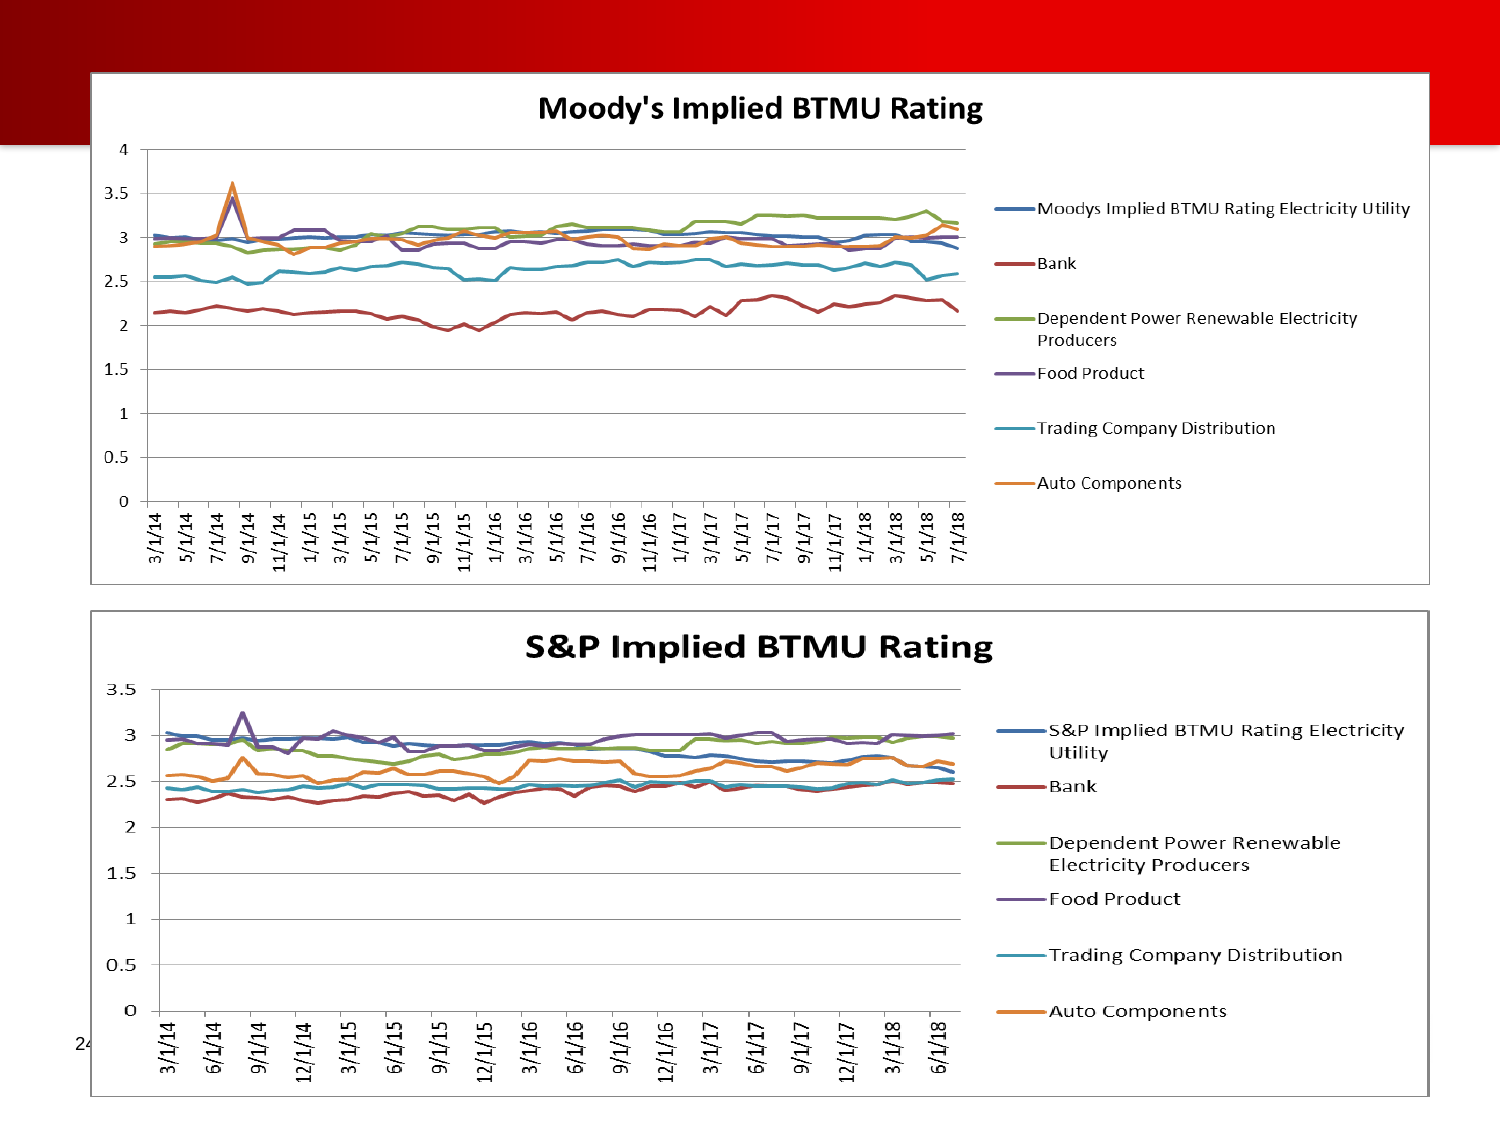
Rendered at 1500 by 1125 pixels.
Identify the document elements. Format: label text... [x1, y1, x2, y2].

slide_number 24 [75, 1031, 84, 1061]
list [89, 72, 1430, 585]
picture [89, 609, 1430, 1098]
